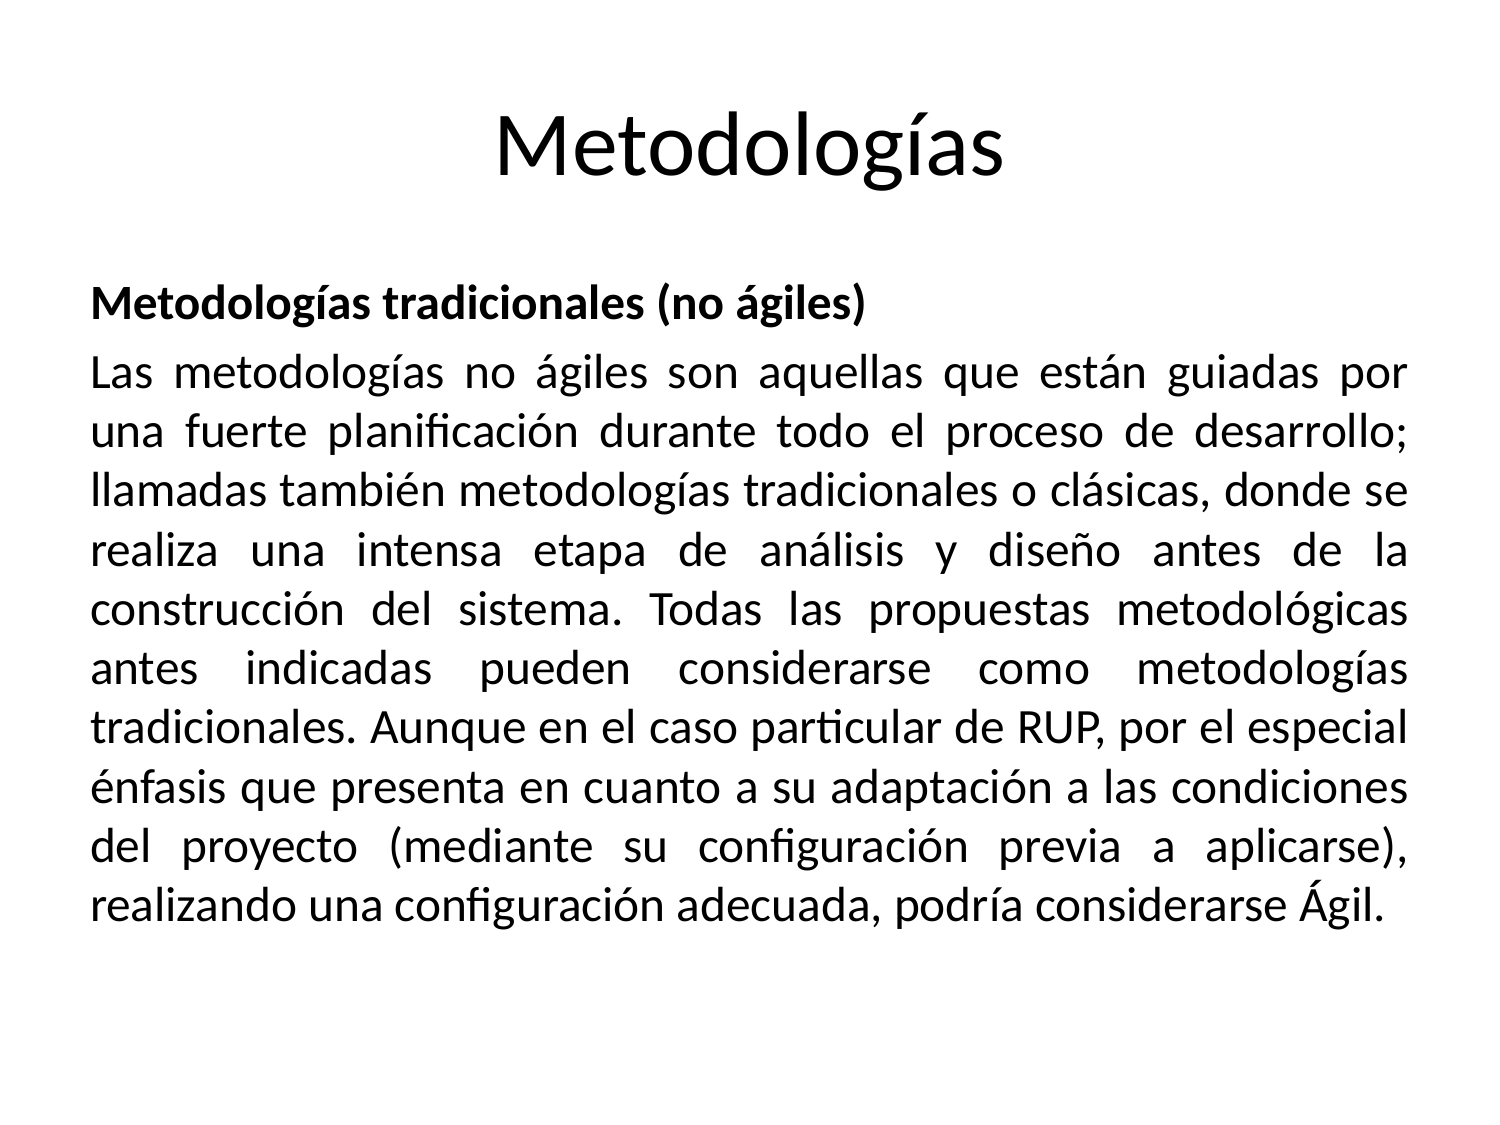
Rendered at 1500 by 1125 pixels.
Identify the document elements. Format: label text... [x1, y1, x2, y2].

title Metodologías [75, 45, 1425, 233]
list Metodologías tradicionales (no ágiles) Las metodologías no ágiles son aquellas que están guiadas por una fuerte planificación durante todo el proceso de desarrollo; llamadas también metodologías tradicionales o clásicas, donde se realiza una intensa etapa de análisis y diseño antes de la construcción del sistema. Todas las propuestas metodológicas antes indicadas pueden considerarse como metodologías tradicionales. Aunque en el caso particular de RUP, por el especial énfasis que presenta en cuanto a su adaptación a las condiciones del proyecto (mediante su configuración previa a aplicarse), realizando una configuración adecuada, podría considerarse Ágil. [75, 262, 1425, 1005]
